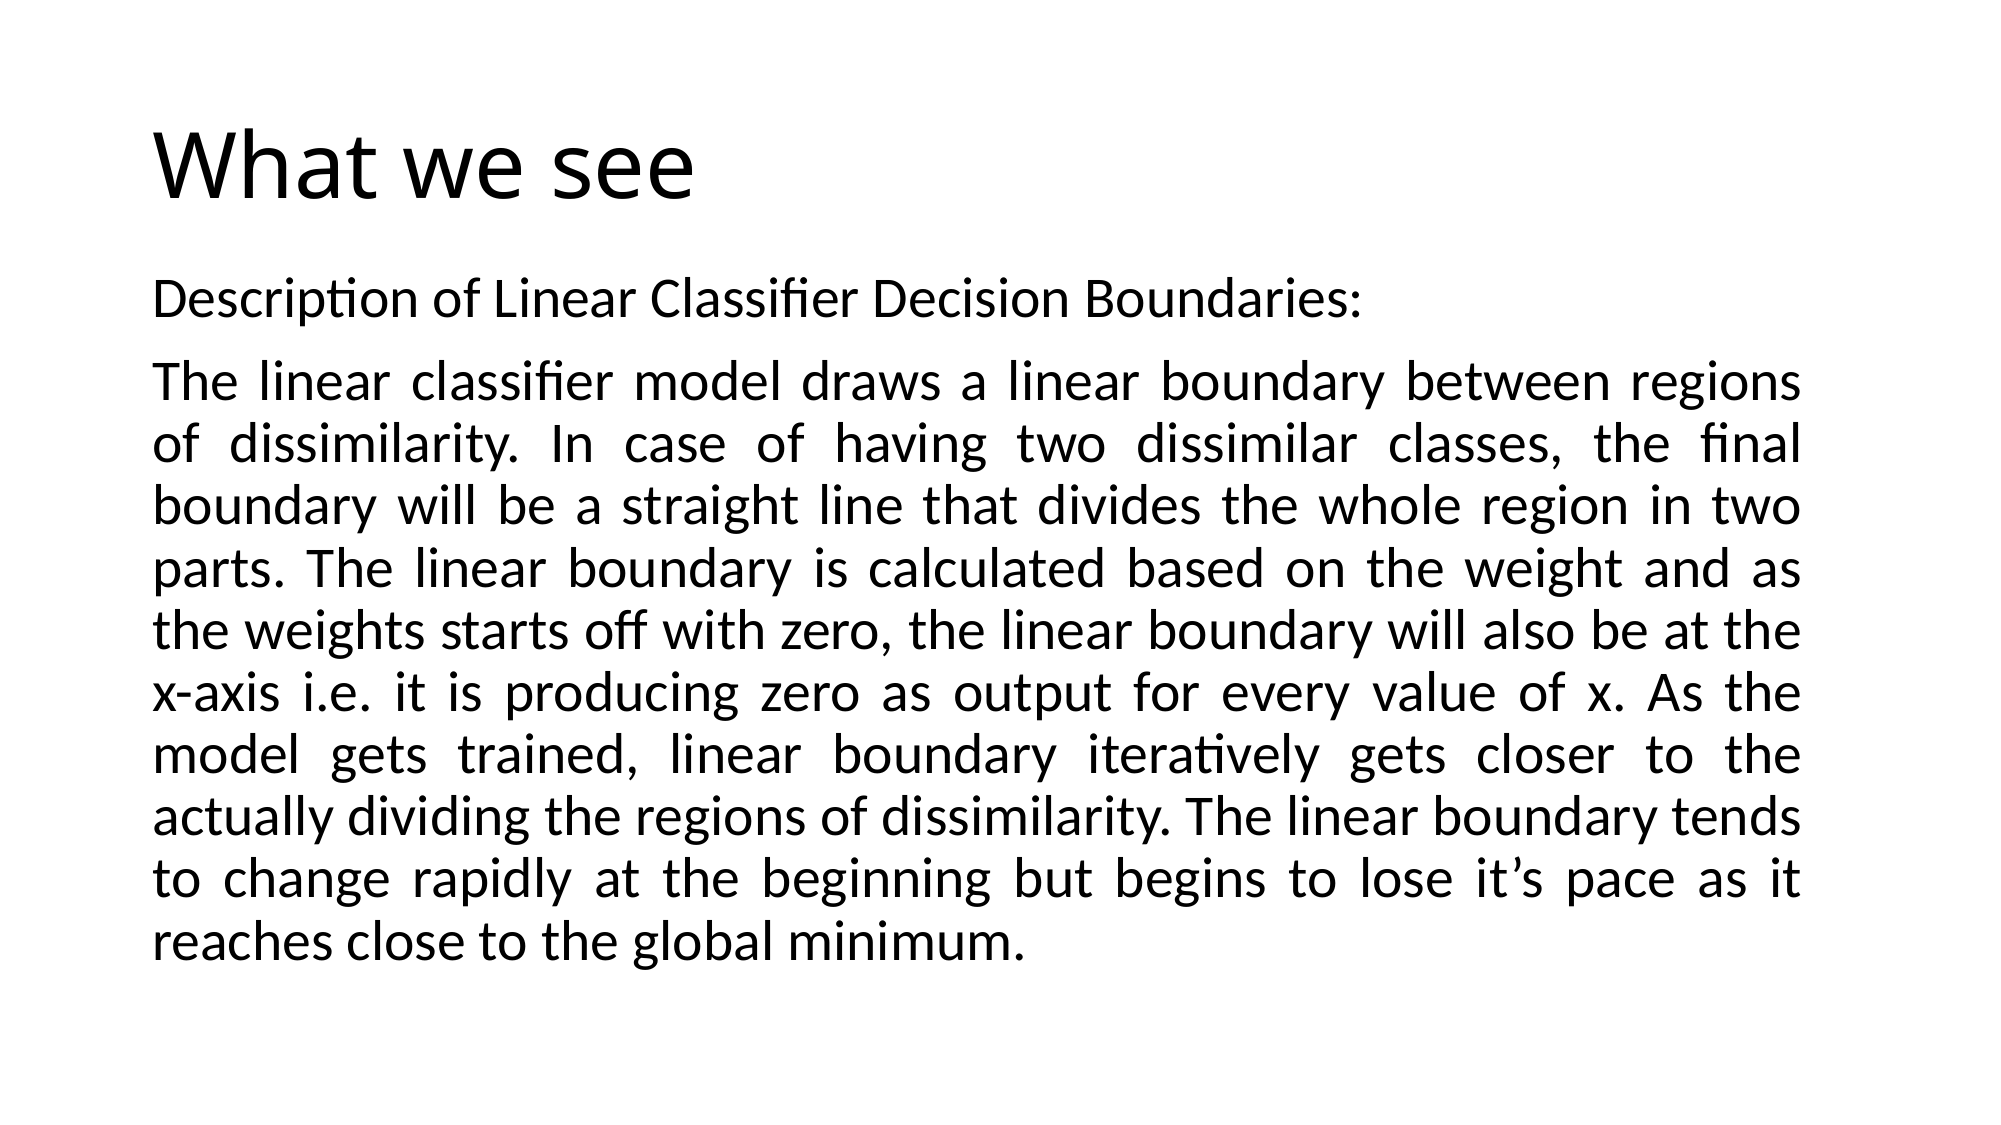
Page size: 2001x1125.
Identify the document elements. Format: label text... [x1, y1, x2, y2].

title What we see [137, 59, 1863, 278]
list Description of Linear Classifier Decision Boundaries: The linear classifier model draws a linear boundary between regions of dissimilarity. In case of having two dissimilar classes, the final boundary will be a straight line that divides the whole region in two parts. The linear boundary is calculated based on the weight and as the weights starts off with zero, the linear boundary will also be at the x-axis i.e. it is producing zero as output for every value of x. As the model gets trained, linear boundary iteratively gets closer to the actually dividing the regions of dissimilarity. The linear boundary tends to change rapidly at the beginning but begins to lose it’s pace as it reaches close to the global minimum. [137, 260, 1821, 986]
